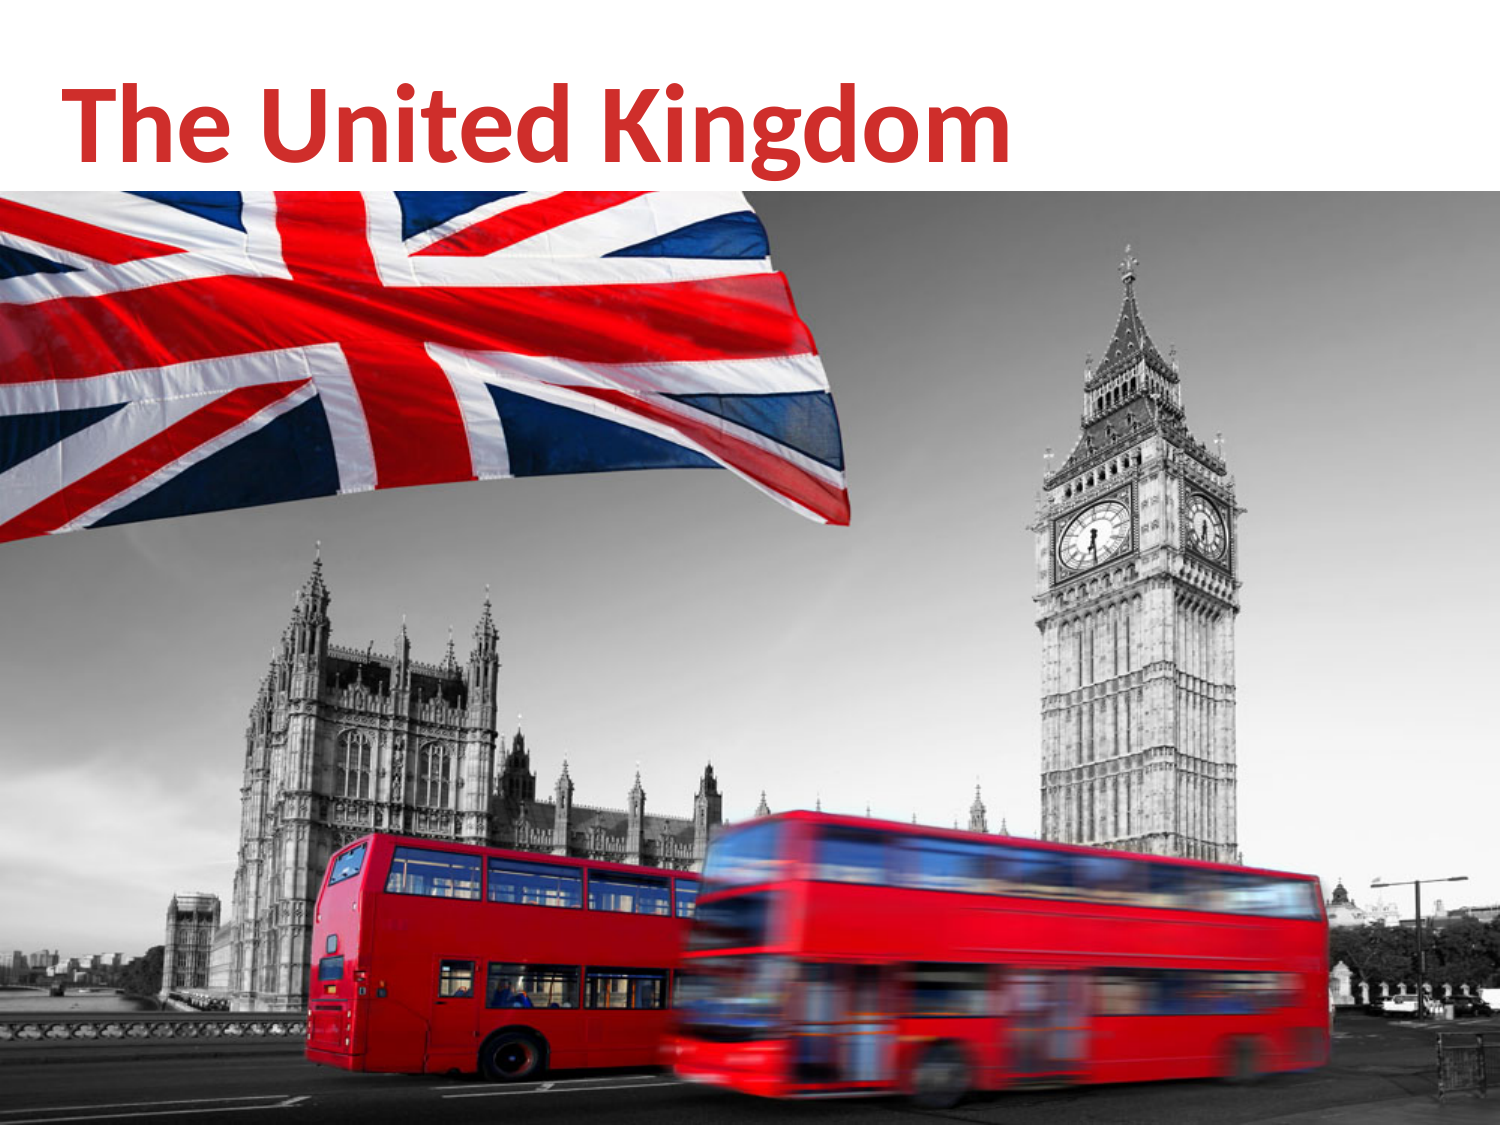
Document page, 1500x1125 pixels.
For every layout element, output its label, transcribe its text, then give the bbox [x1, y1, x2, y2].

text_box The United Kingdom [45, 42, 1030, 189]
picture [0, 191, 1500, 1125]
